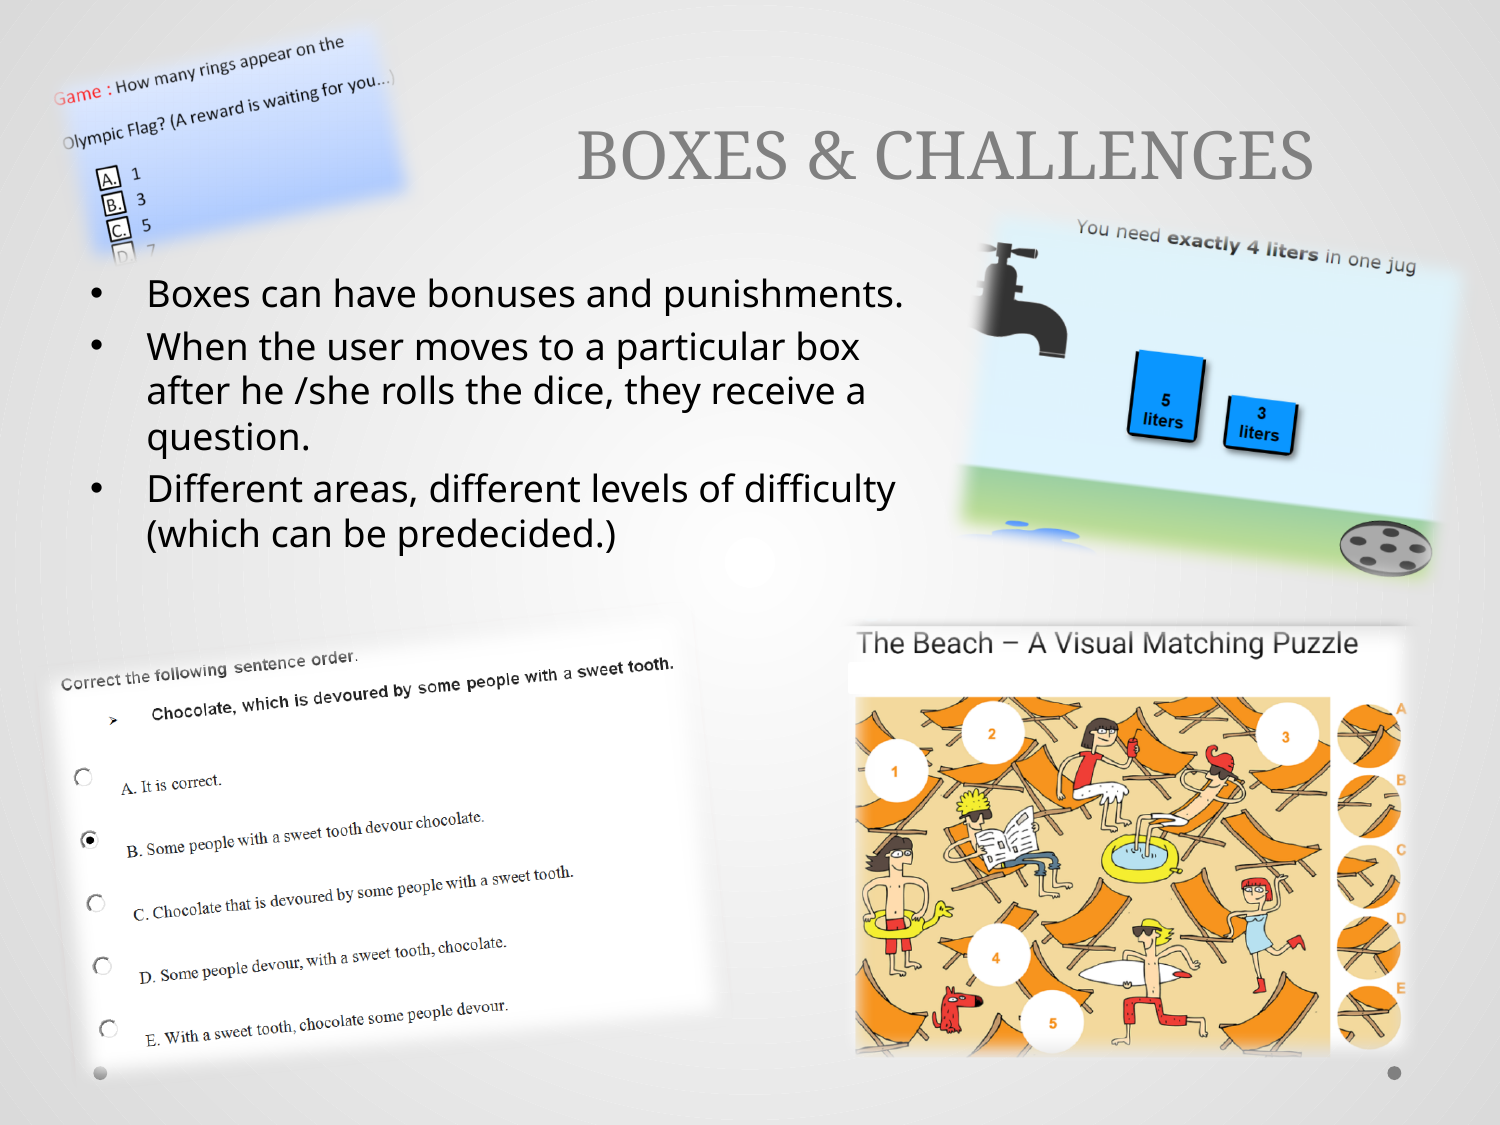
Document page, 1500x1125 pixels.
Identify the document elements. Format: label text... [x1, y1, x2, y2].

picture [49, 629, 717, 1062]
list Boxes can have bonuses and punishments. When the user moves to a particular box after he /she rolls the dice, they receive a question. Different areas, different levels of difficulty (which can be predecided.) [75, 262, 928, 587]
picture [839, 616, 1421, 1065]
picture [52, 33, 416, 247]
picture [957, 222, 1467, 572]
title BOXES & CHALLENGES [420, 90, 1500, 201]
